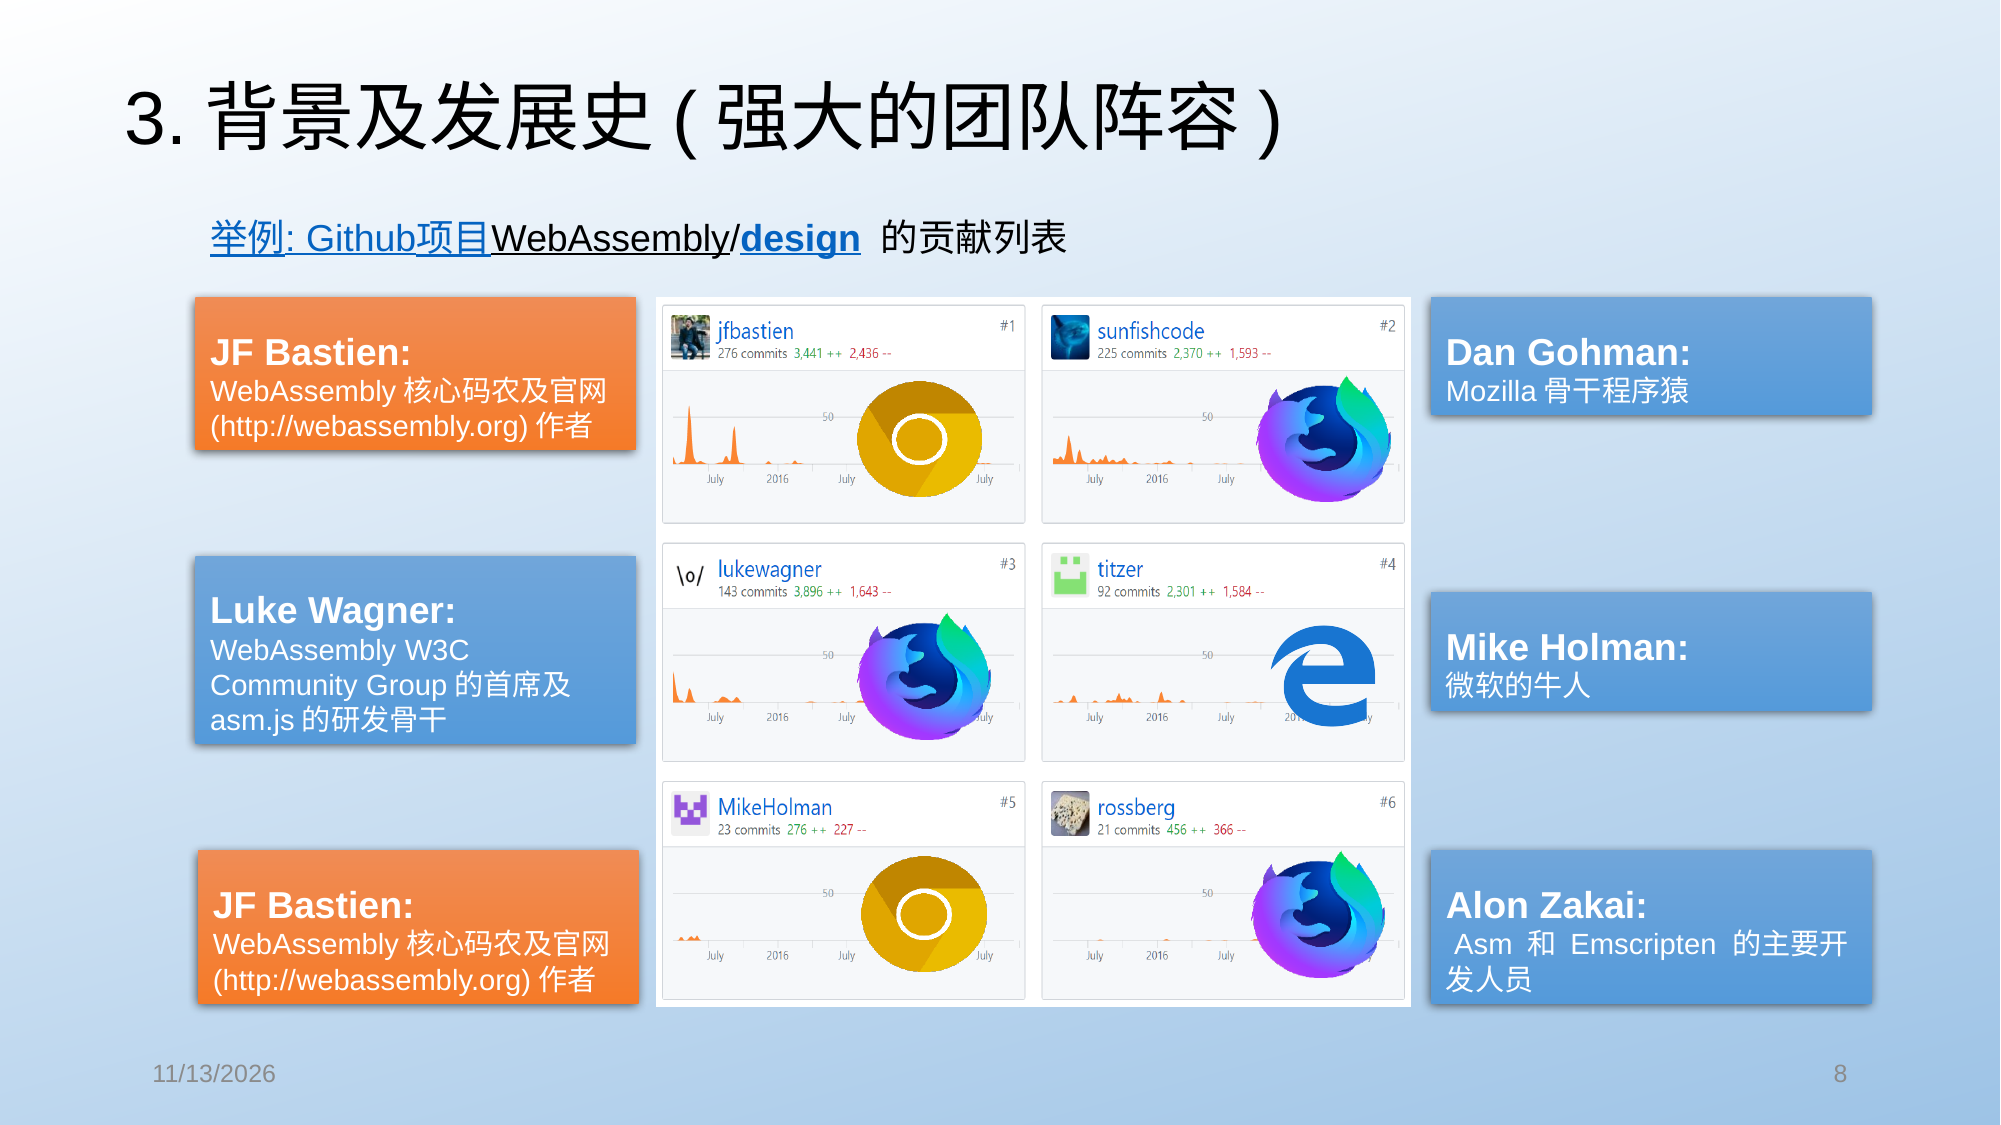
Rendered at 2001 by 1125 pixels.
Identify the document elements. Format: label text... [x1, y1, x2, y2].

text_box 3.背景及发展史(强大的团队阵容) [109, 62, 1522, 168]
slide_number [137, 1042, 588, 1103]
text_box Mike Holman: 微软的牛人 [1431, 592, 1872, 711]
text_box Dan Gohman: Mozilla骨干程序猿 [1431, 297, 1872, 415]
text_box JF Bastien: WebAssembly核心码农及官网(http://webassembly.org)作者 [195, 297, 636, 450]
text_box 举例: Github项目WebAssembly/design 的贡献列表 [195, 206, 1370, 276]
text_box Alon Zakai: Asm 和 Emscripten 的主要开发人员 [1431, 850, 1872, 1004]
text_box JF Bastien: WebAssembly核心码农及官网(http://webassembly.org)作者 [198, 850, 639, 1004]
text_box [656, 297, 1411, 1007]
text_box Luke Wagner: WebAssembly W3C Community Group的首席及asm.js的研发骨干 [195, 556, 636, 744]
slide_number 8 [1412, 1042, 1863, 1103]
